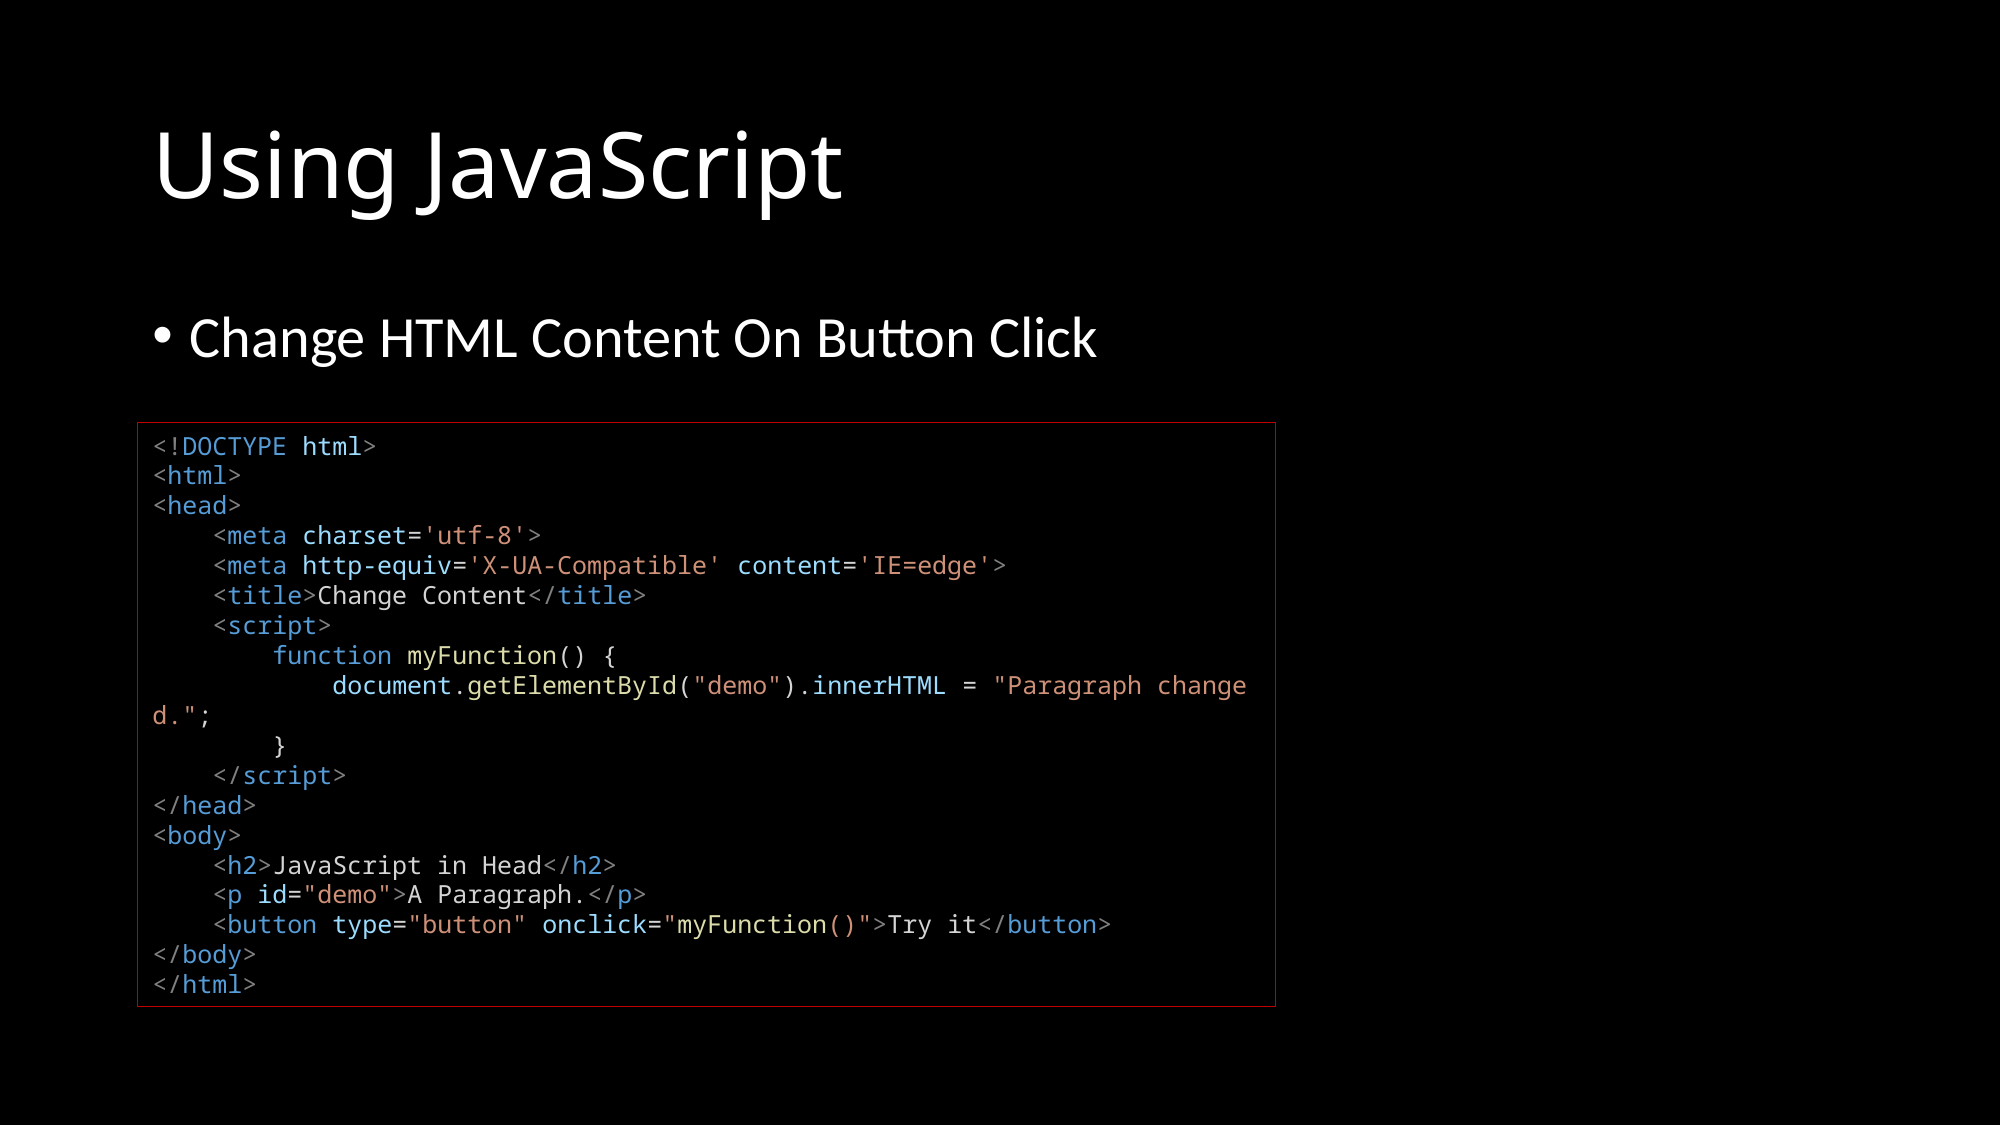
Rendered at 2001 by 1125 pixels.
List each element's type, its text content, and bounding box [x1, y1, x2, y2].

text_box <!DOCTYPE html> <html> <head> <meta charset='utf-8'> <meta http-equiv='X-UA-Compatible' content='IE=edge'> <title>Change Content</title> <script> function myFunction() { document.getElementById("demo").innerHTML = "Paragraph changed."; } </script> </head> <body> <h2>JavaScript in Head</h2> <p id="demo">A Paragraph.</p> <button type="button" onclick="myFunction()">Try it</button> </body> </html> [137, 422, 1276, 1007]
title Using JavaScript [137, 59, 1863, 278]
list Change HTML Content On Button Click [137, 299, 1863, 1014]
